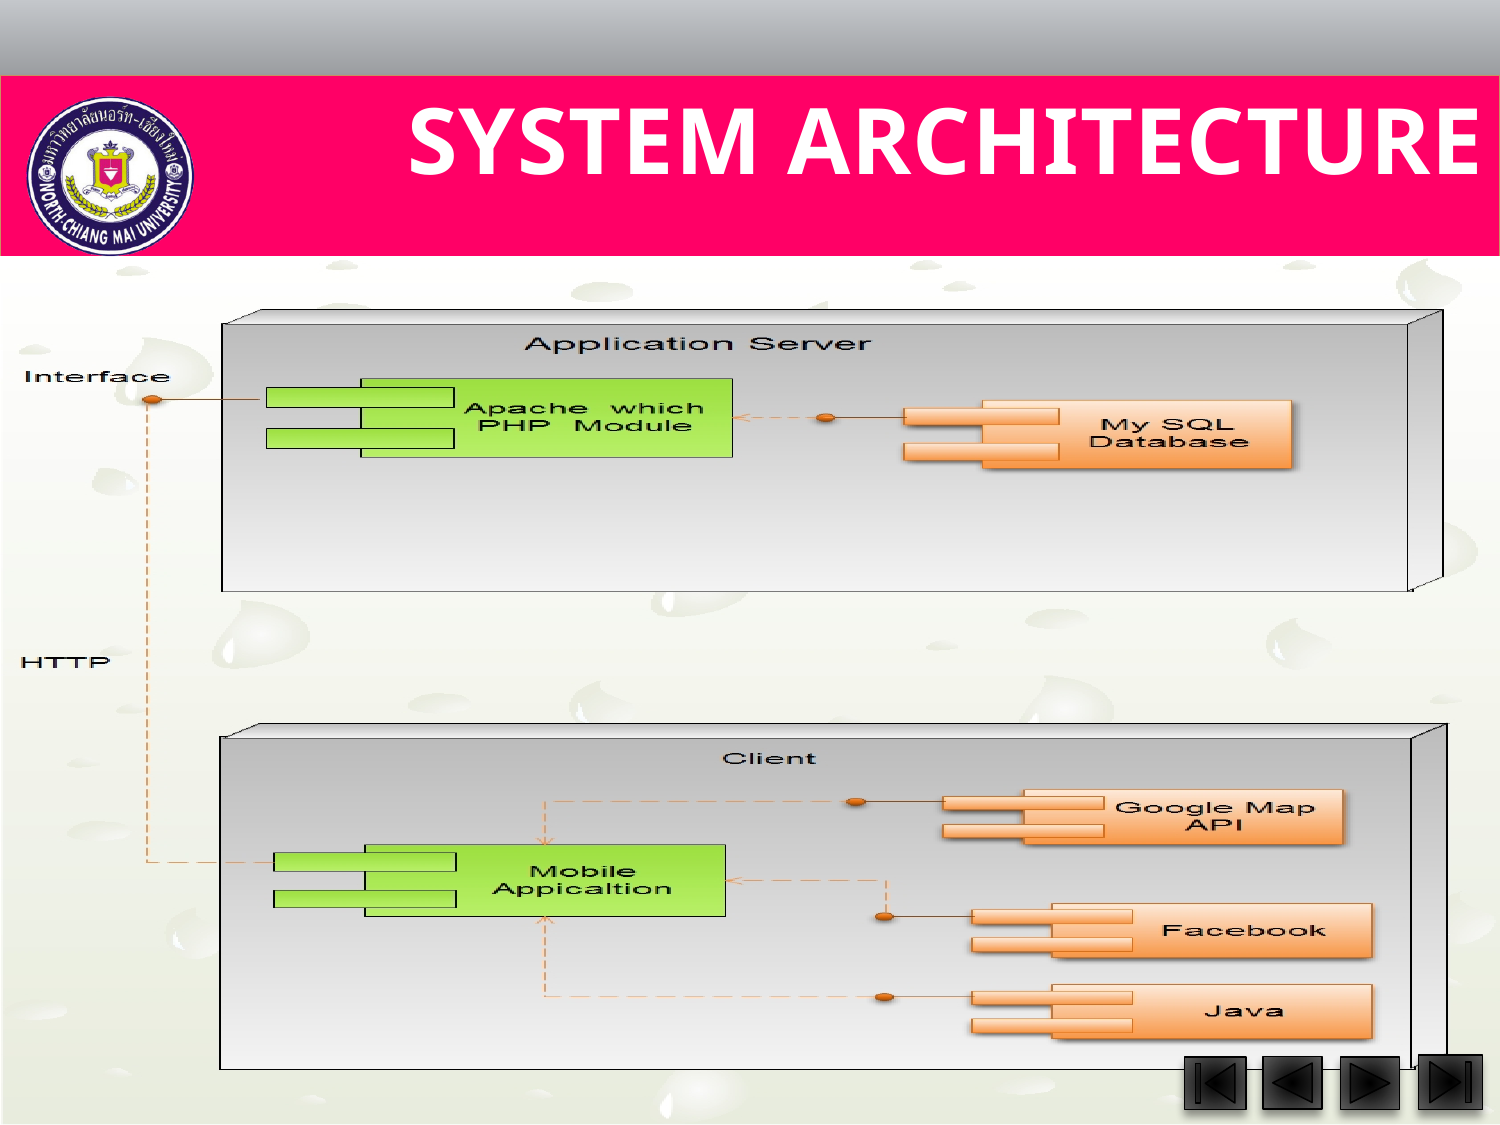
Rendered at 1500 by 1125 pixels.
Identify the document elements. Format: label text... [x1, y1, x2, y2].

picture [0, 77, 1500, 1125]
picture [0, 0, 1500, 75]
text_box System Architecture [0, 75, 1500, 256]
